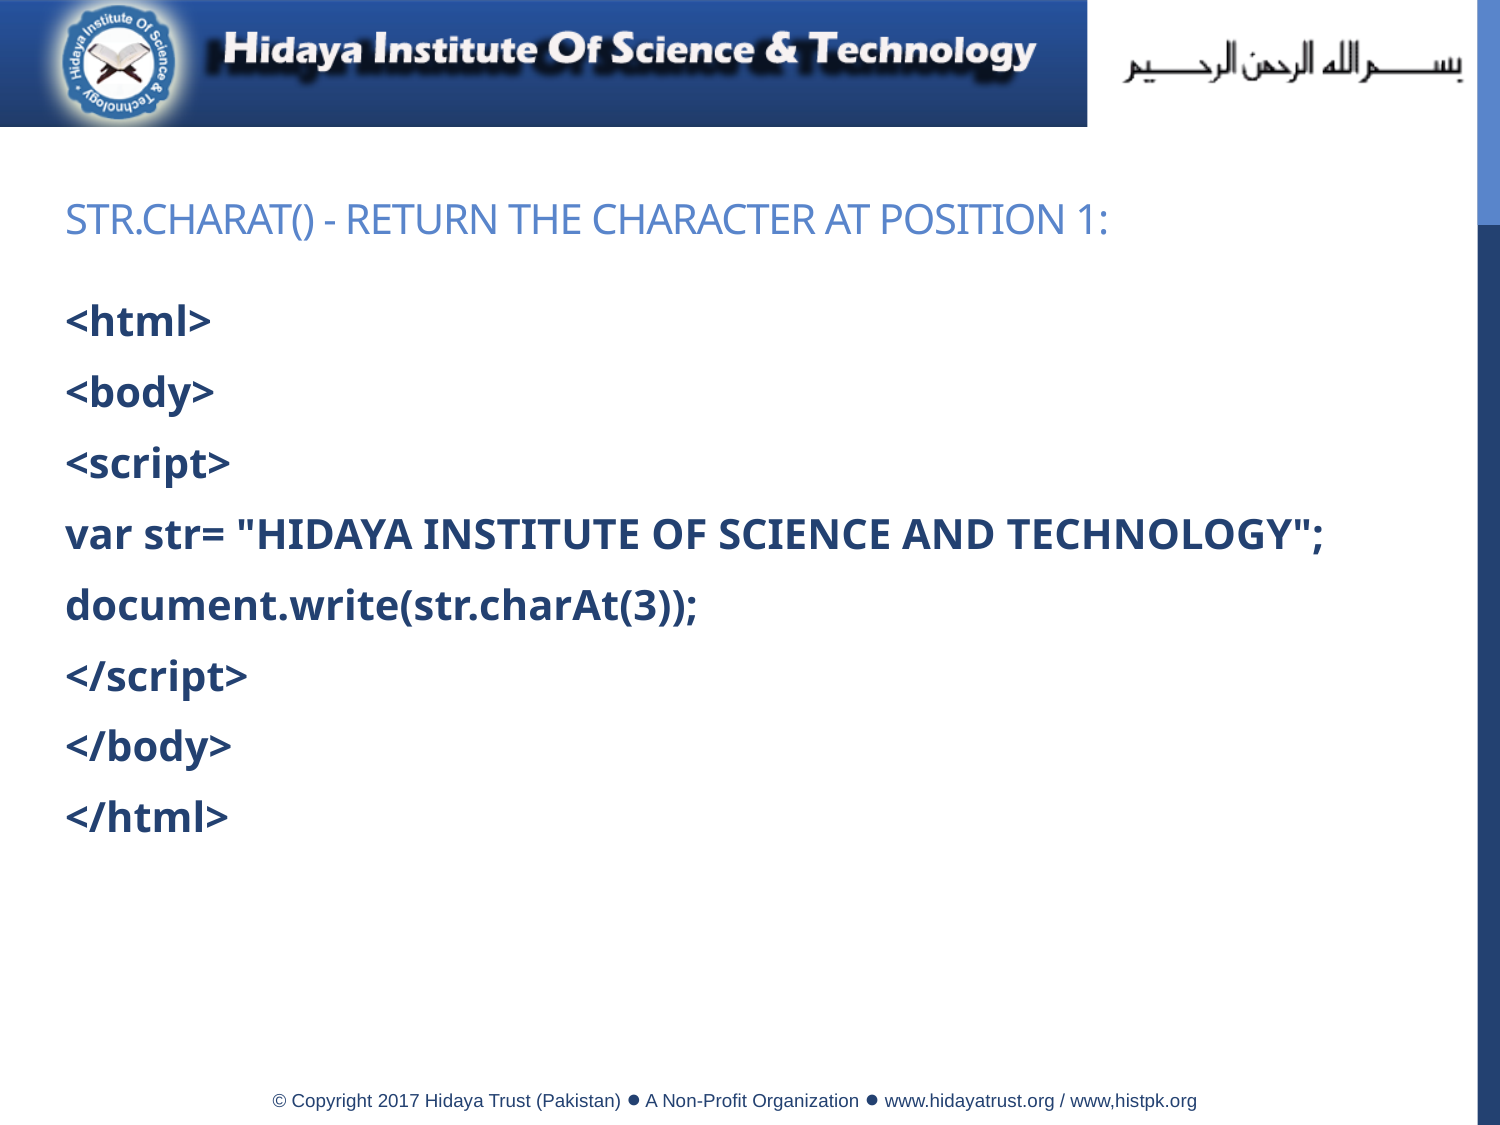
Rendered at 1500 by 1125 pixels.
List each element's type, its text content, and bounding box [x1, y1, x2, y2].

list <html> <body> <script> var str= "HIDAYA INSTITUTE OF SCIENCE AND TECHNOLOGY"; document.write(str.charAt(3)); </script> </body> </html> [50, 287, 1450, 1013]
title str.charAt() - return the character at position 1: [50, 137, 1413, 250]
picture [0, 0, 1088, 127]
picture [1112, 37, 1467, 88]
